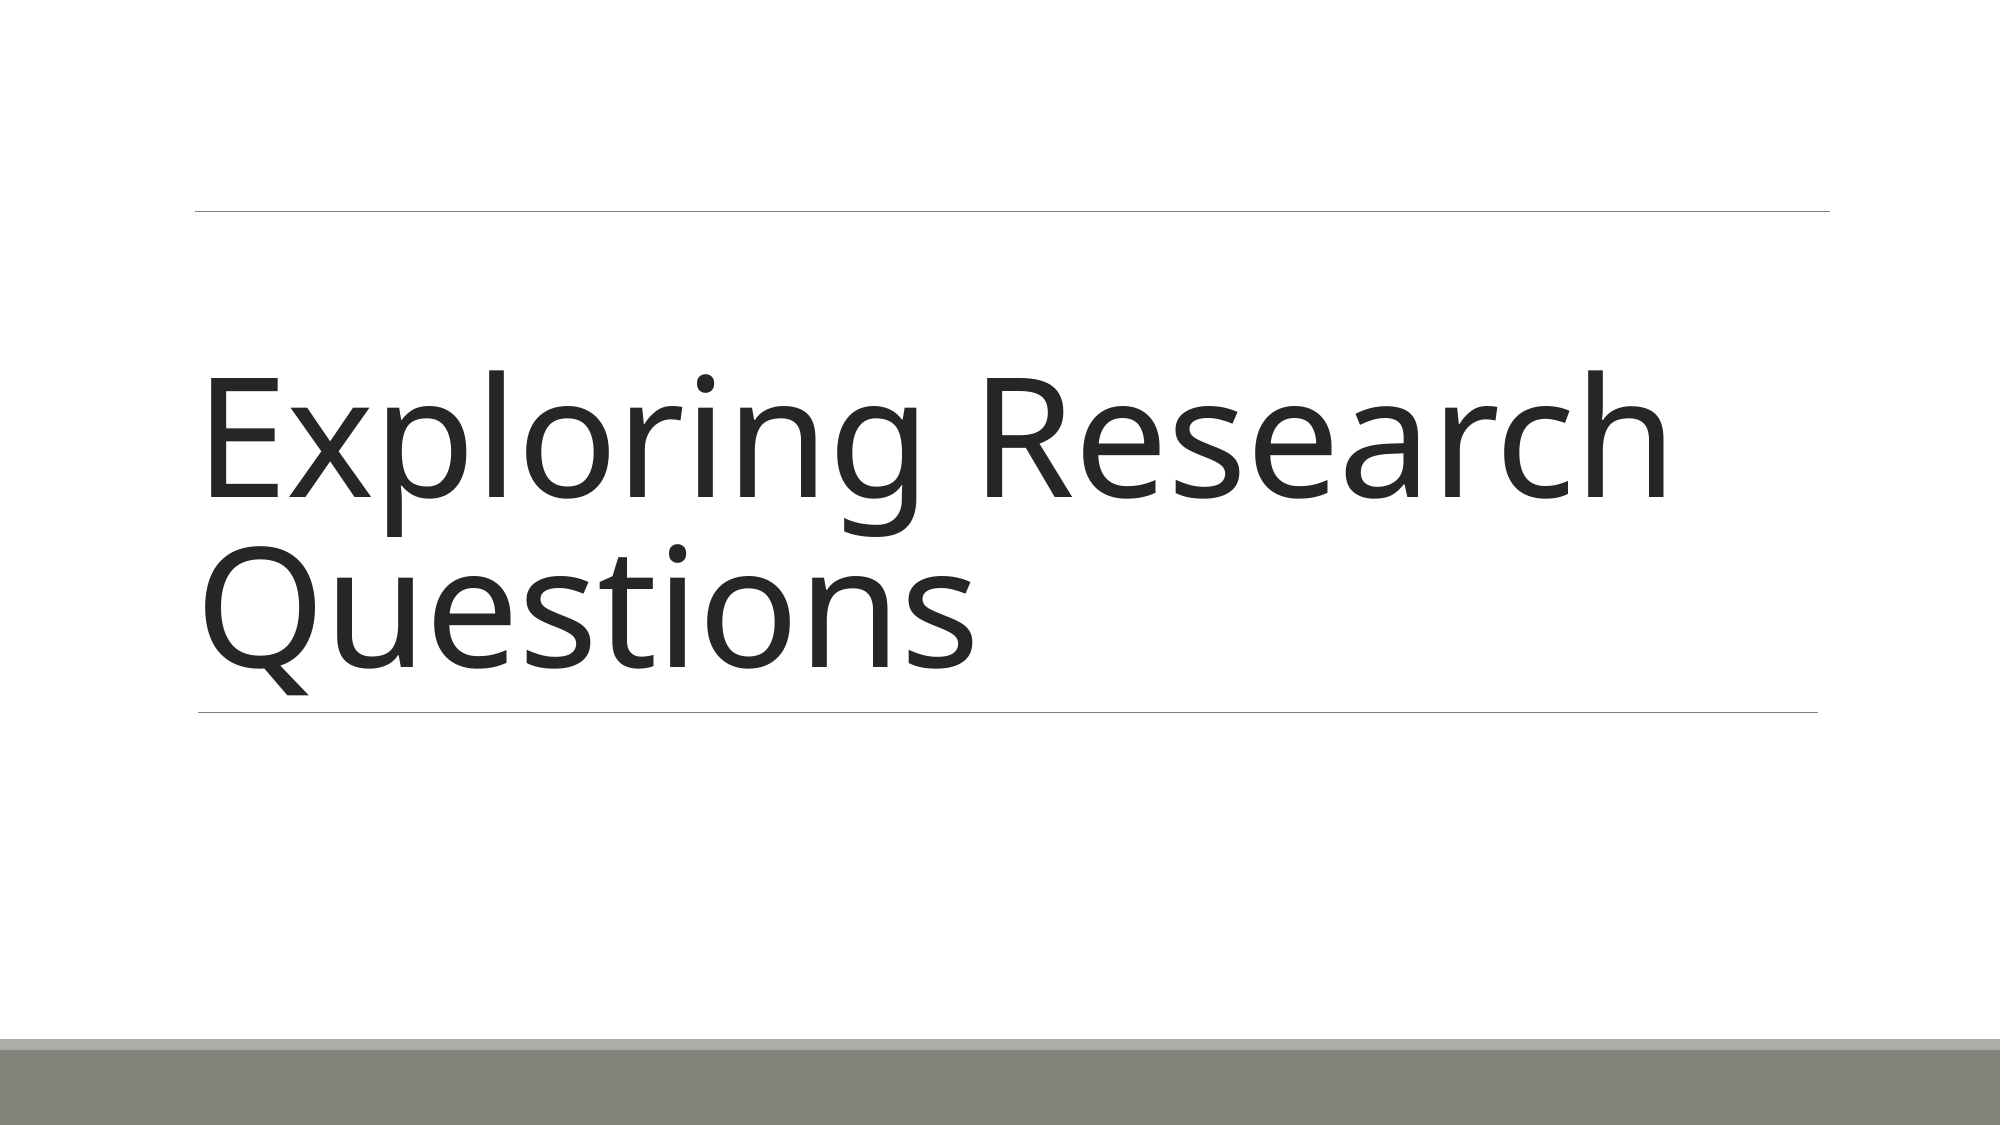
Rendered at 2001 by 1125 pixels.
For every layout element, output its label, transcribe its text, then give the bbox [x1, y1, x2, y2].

title Exploring Research Questions [180, 124, 1830, 710]
